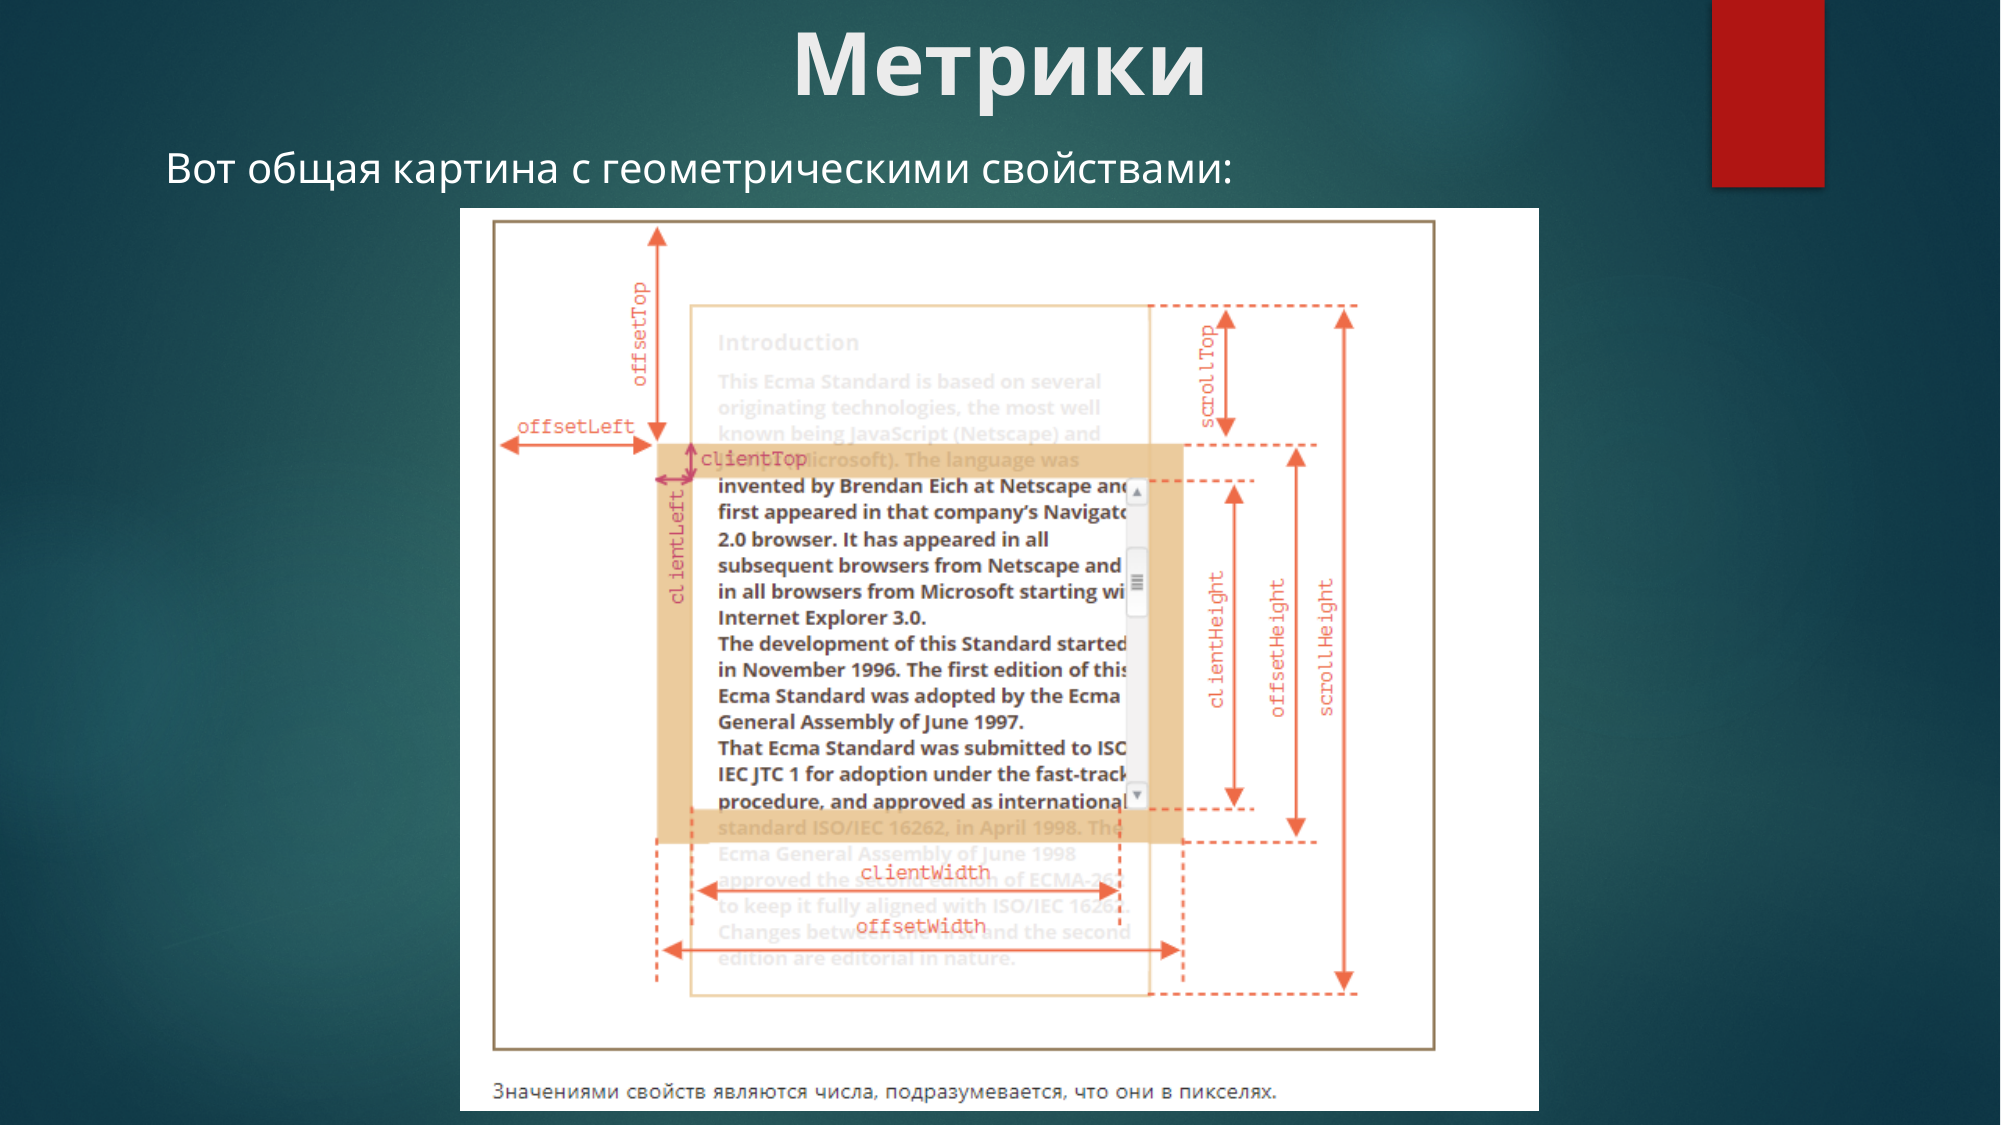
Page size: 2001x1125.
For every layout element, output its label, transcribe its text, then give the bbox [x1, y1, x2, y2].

list Вот общая картина с геометрическими свойствами: [0, 134, 2000, 1125]
title Метрики [0, 0, 2000, 134]
picture [460, 208, 1540, 1111]
